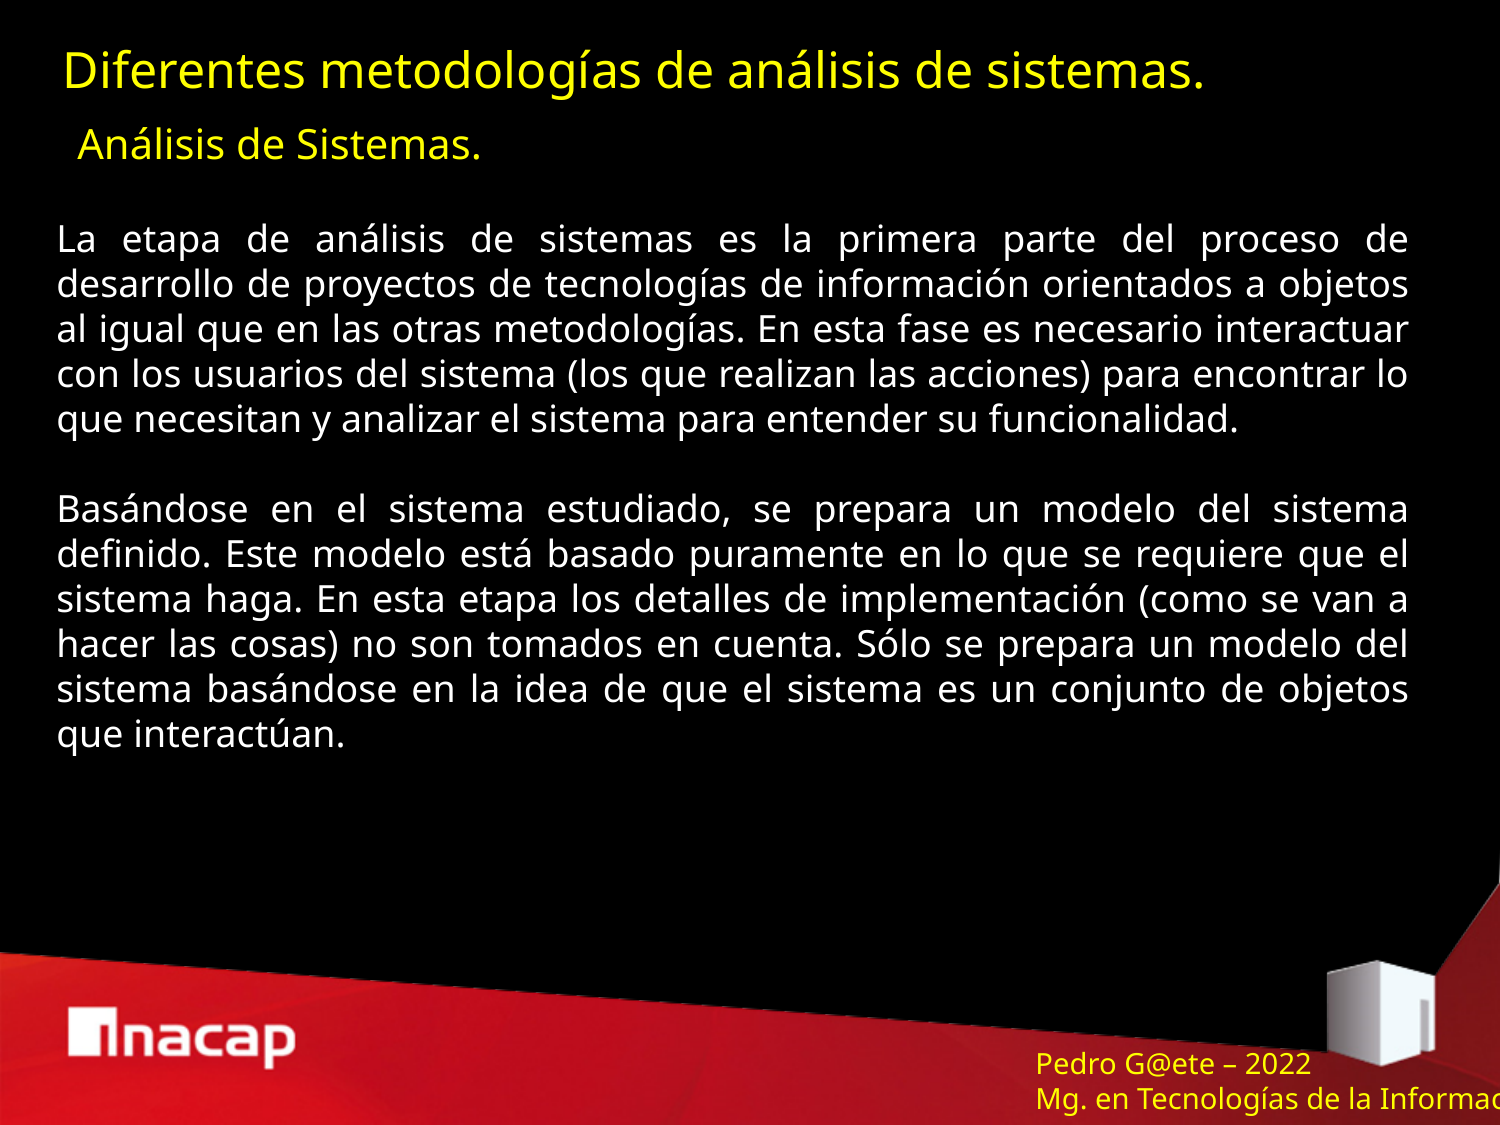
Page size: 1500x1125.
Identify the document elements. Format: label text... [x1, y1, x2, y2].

picture [1495, 1095, 1500, 1107]
subtitle La etapa de análisis de sistemas es la primera parte del proceso de desarrollo de proyectos de tecnologías de información orientados a objetos al igual que en las otras metodologías. En esta fase es necesario interactuar con los usuarios del sistema (los que realizan las acciones) para encontrar lo que necesitan y analizar el sistema para entender su funcionalidad. Basándose en el sistema estudiado, se prepara un modelo del sistema definido. Este modelo está basado puramente en lo que se requiere que el sistema haga. En esta etapa los detalles de implementación (como se van a hacer las cosas) no son tomados en cuenta. Sólo se prepara un modelo del sistema basándose en la idea de que el sistema es un conjunto de objetos que interactúan. [41, 208, 1426, 787]
picture [0, 1, 1500, 1125]
text_box Diferentes metodologías de análisis de sistemas. [47, 30, 1222, 106]
text_box Análisis de Sistemas. [62, 110, 498, 176]
